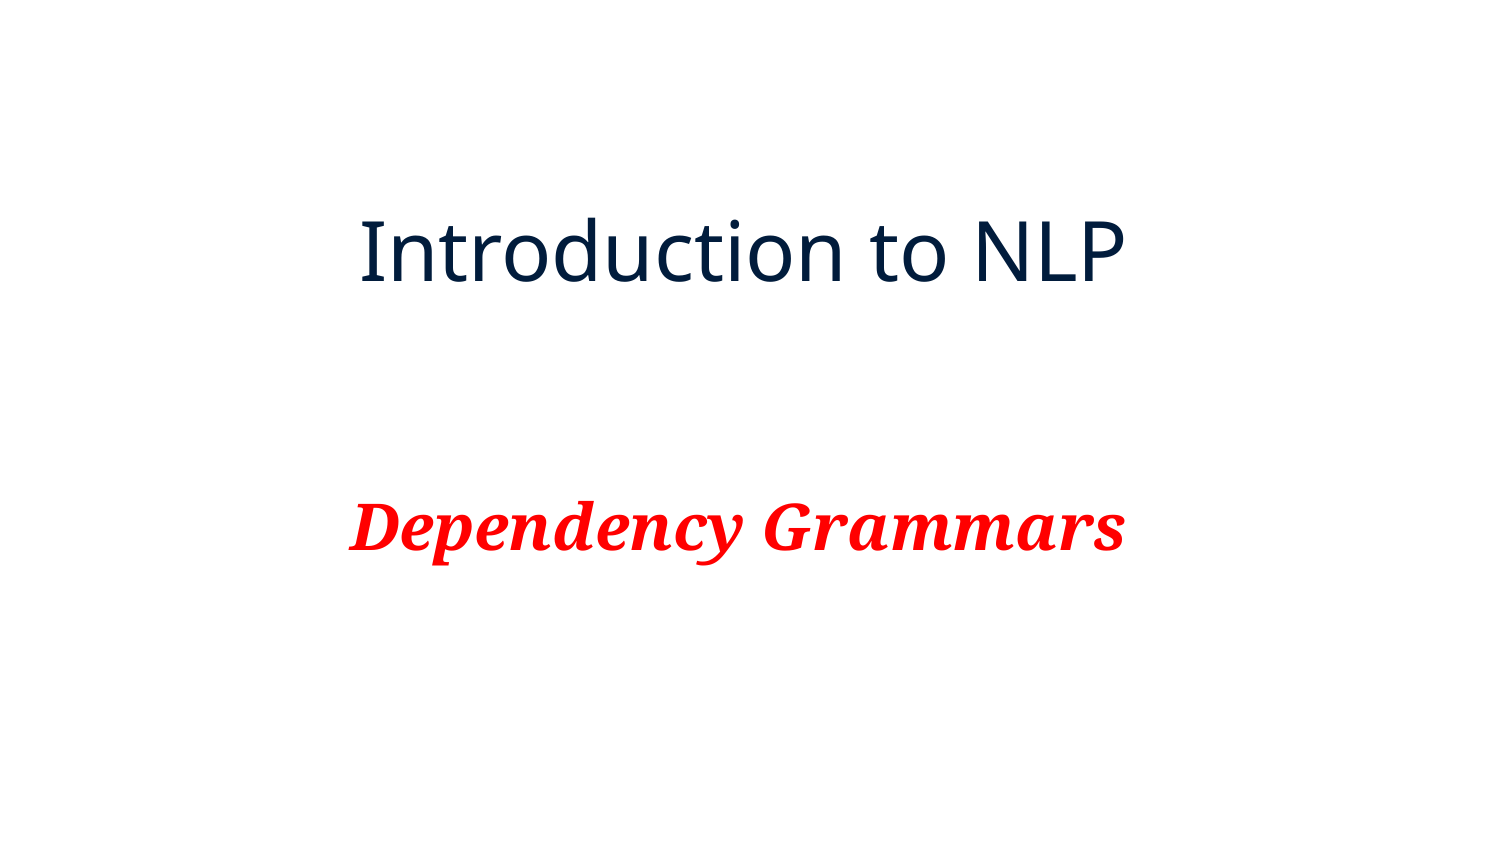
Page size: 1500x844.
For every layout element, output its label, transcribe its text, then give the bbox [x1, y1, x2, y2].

title Introduction to NLP [43, 190, 1445, 443]
subtitle Dependency Grammars [120, 478, 1357, 694]
